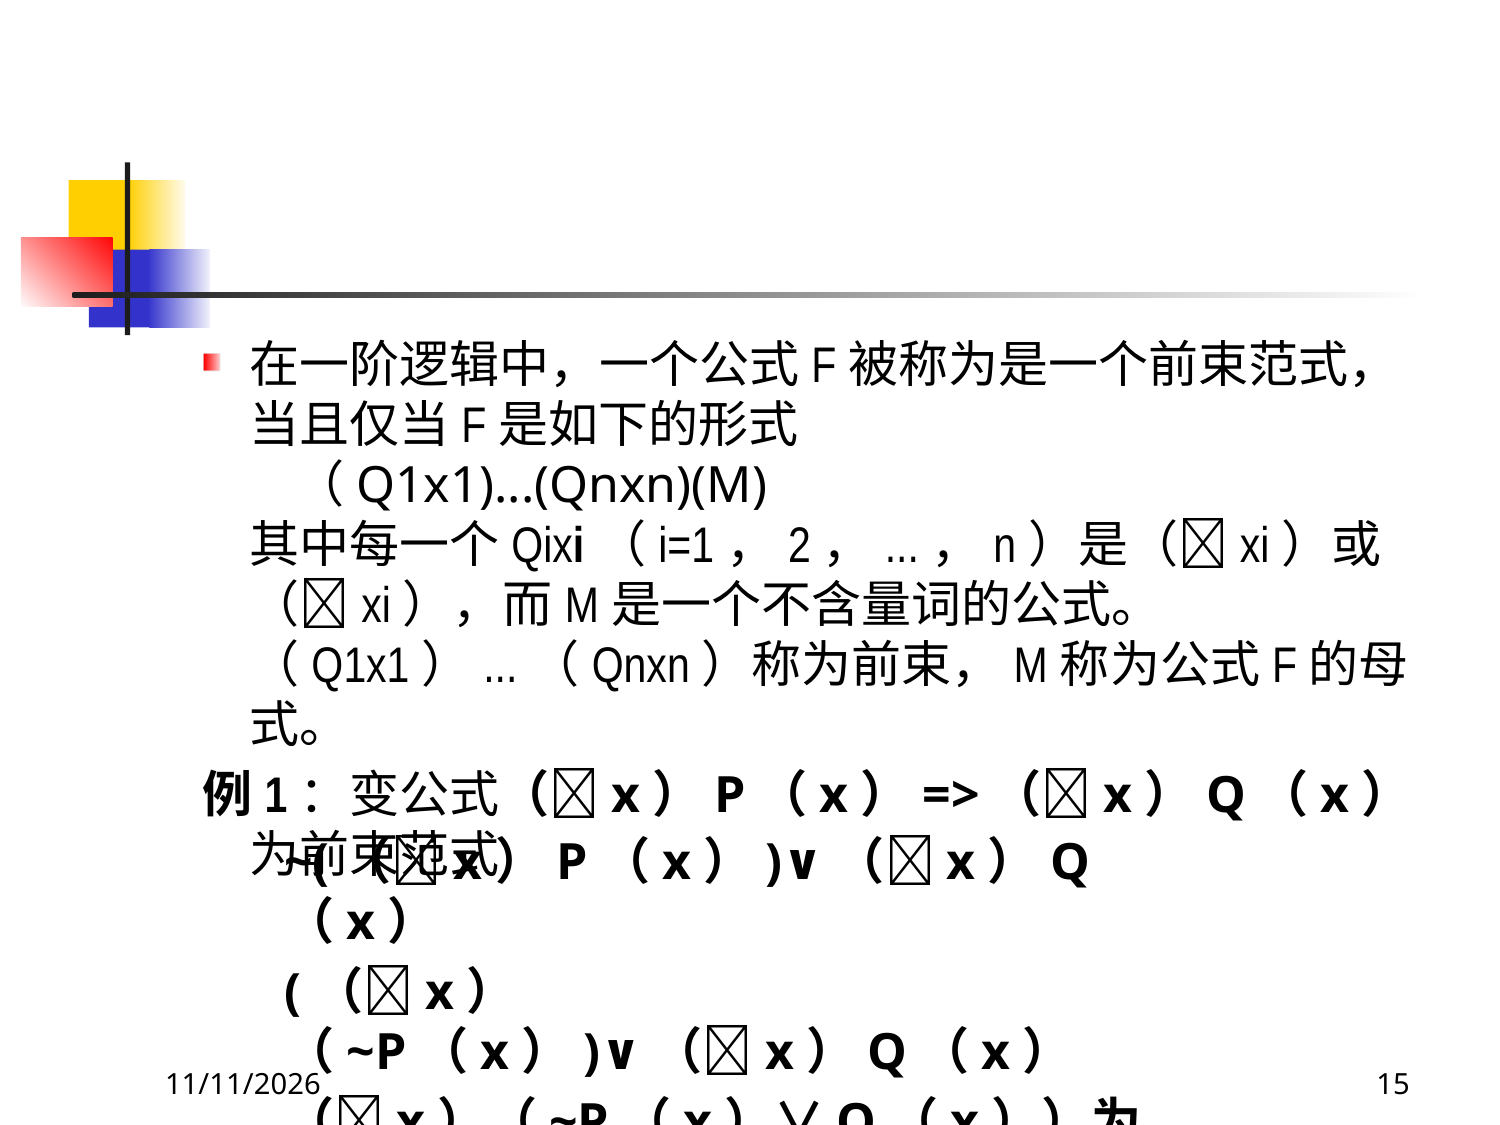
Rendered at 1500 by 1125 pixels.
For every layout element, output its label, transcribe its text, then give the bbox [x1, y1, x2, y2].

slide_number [149, 1037, 194, 1113]
text_box ~(（x）P（x）)∨（x）Q（x） (（x）（~P（x）)∨（x）Q（x） （x）（~P（x）∨Q（x））为前束范式 [194, 822, 1199, 1125]
slide_number 15 [1199, 1037, 1426, 1113]
picture [202, 352, 222, 373]
list 在一阶逻辑中，一个公式F被称为是一个前束范式，当且仅当F是如下的形式 （Q1x1)...(Qnxn)(M) 其中每一个Qixi（i=1，2，...，n）是（xi）或（xi），而M是一个不含量词的公式。（Q1x1）...（Qnxn）称为前束，M称为公式F的母式。 例1：变公式（x）P（x）=>（x）Q（x）为前束范式 [112, 324, 1436, 799]
